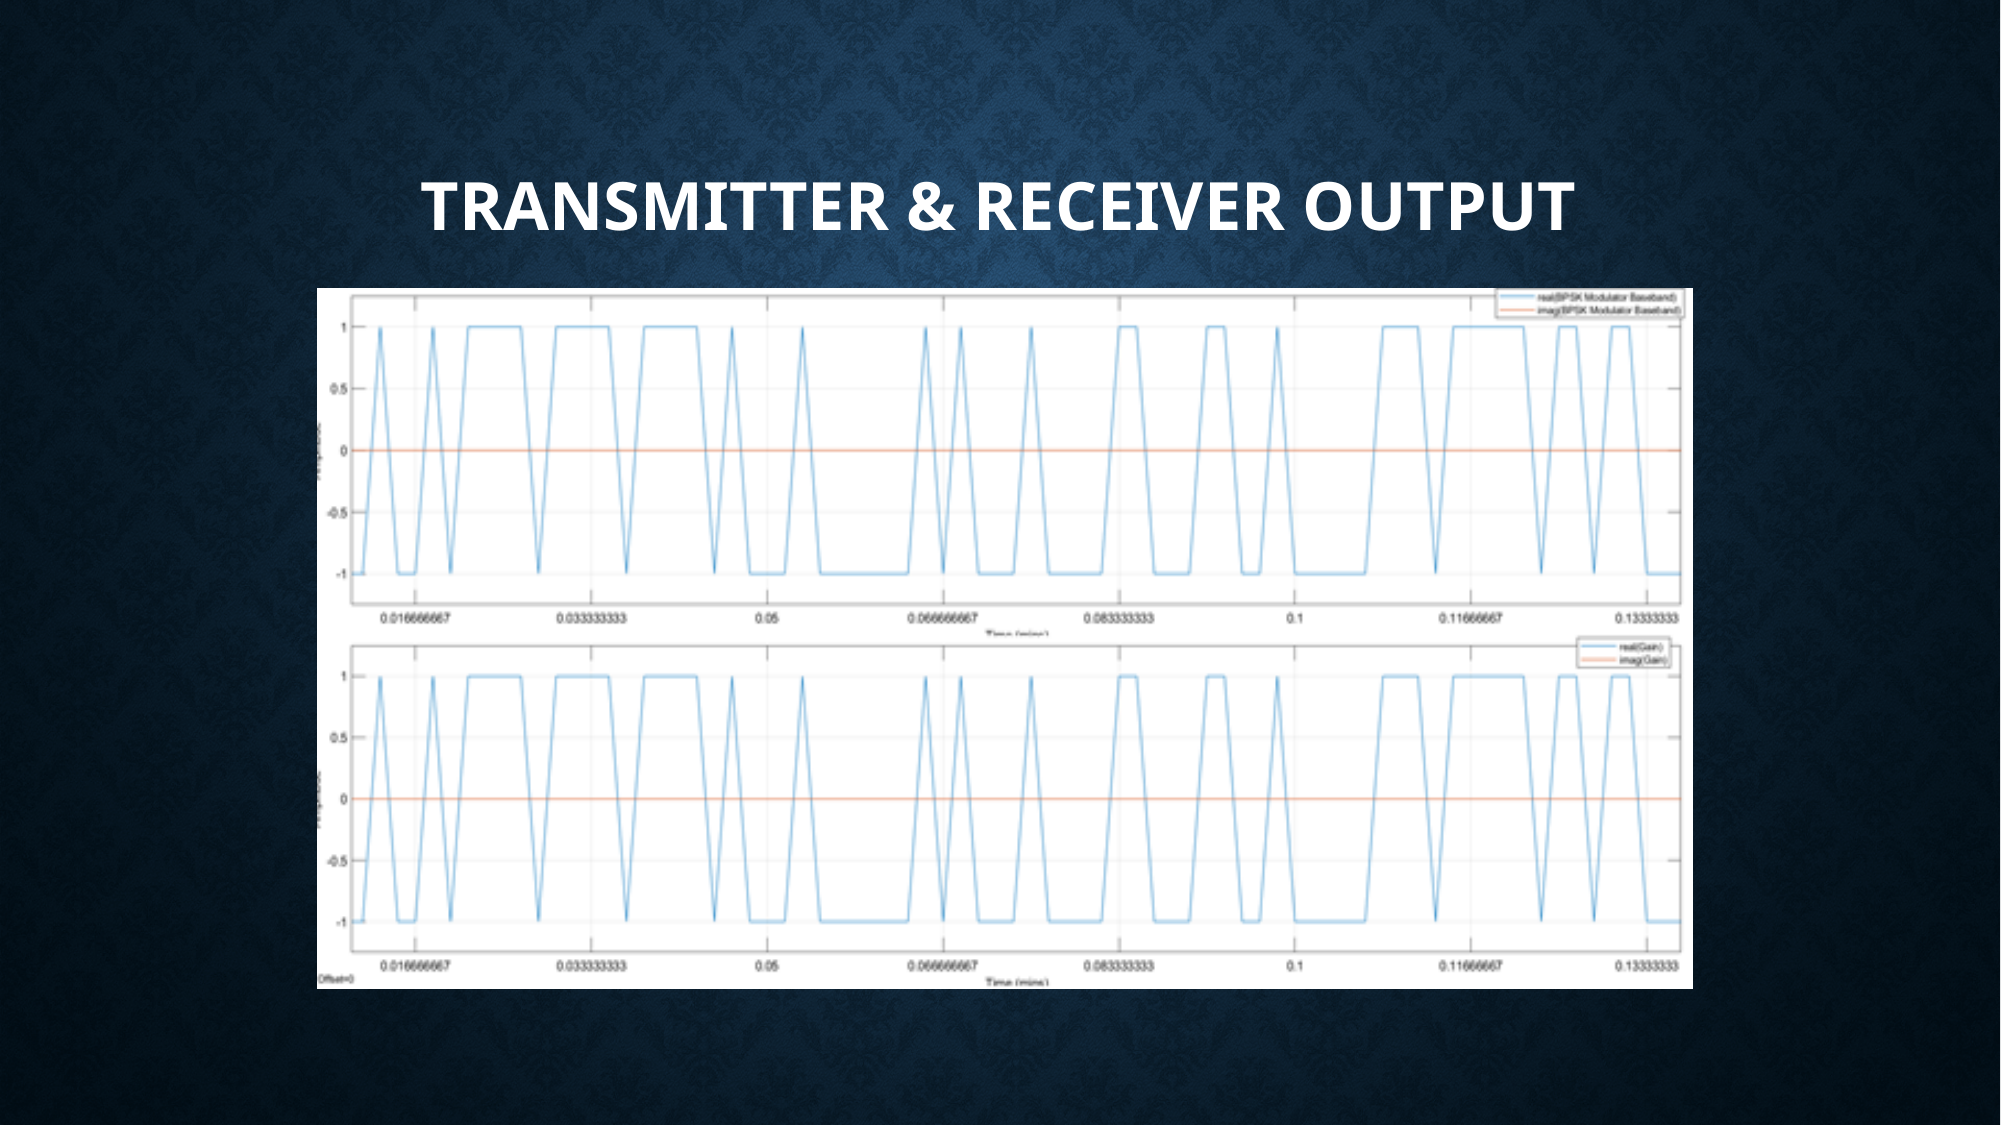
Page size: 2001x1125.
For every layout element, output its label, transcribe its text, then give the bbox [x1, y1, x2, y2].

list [316, 287, 1693, 990]
title Transmitter & Receiver Output [149, 99, 1849, 318]
